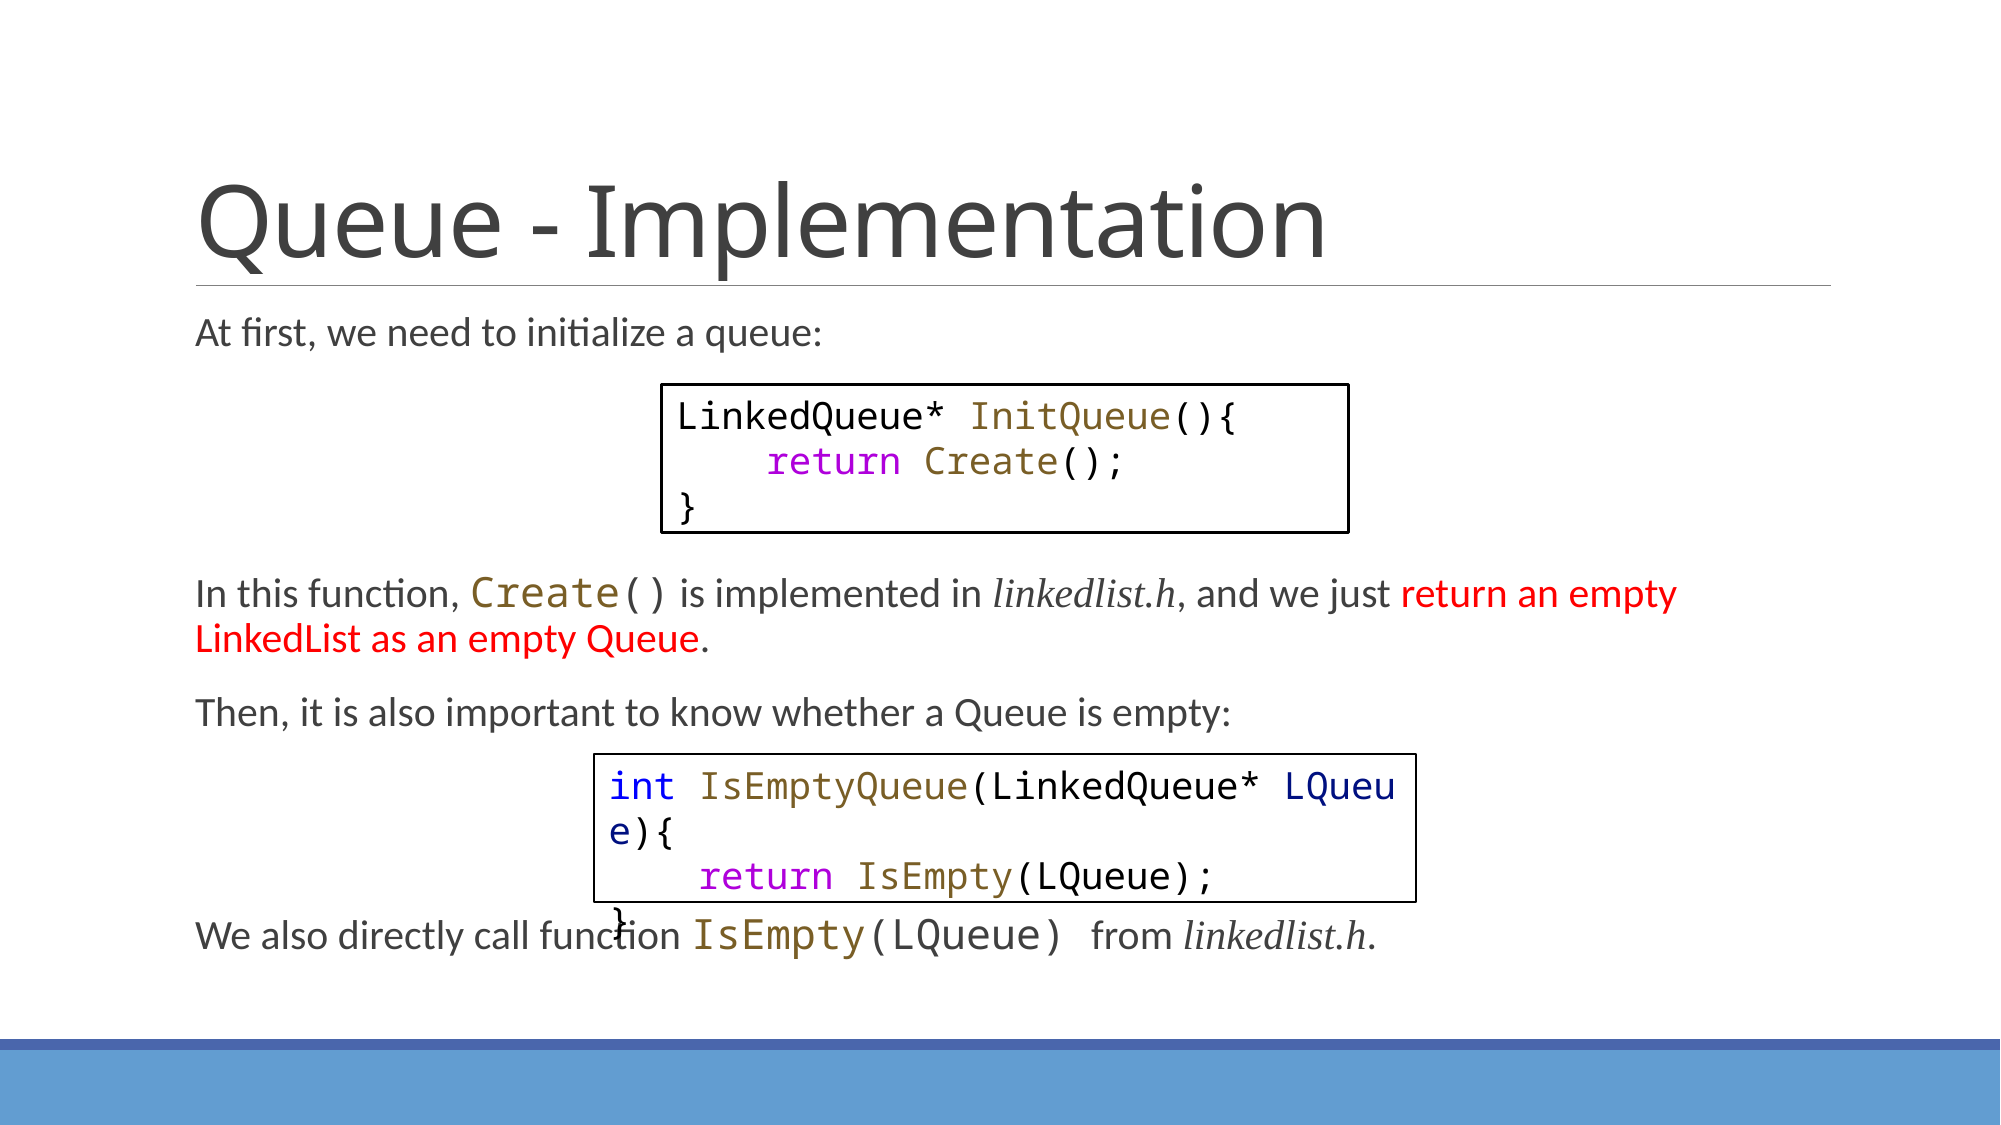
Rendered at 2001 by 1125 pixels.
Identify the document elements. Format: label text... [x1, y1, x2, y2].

list At first, we need to initialize a queue: In this function, Create() is implemented in linkedlist.h, and we just return an empty LinkedList as an empty Queue. Then, it is also important to know whether a Queue is empty: We also directly call function IsEmpty(LQueue) from linkedlist.h. [180, 302, 1830, 1044]
text_box LinkedQueue* InitQueue(){ return Create(); } [660, 383, 1350, 534]
title Queue - Implementation [180, 47, 1830, 285]
text_box int IsEmptyQueue(LinkedQueue* LQueue){ return IsEmpty(LQueue); } [593, 753, 1417, 903]
